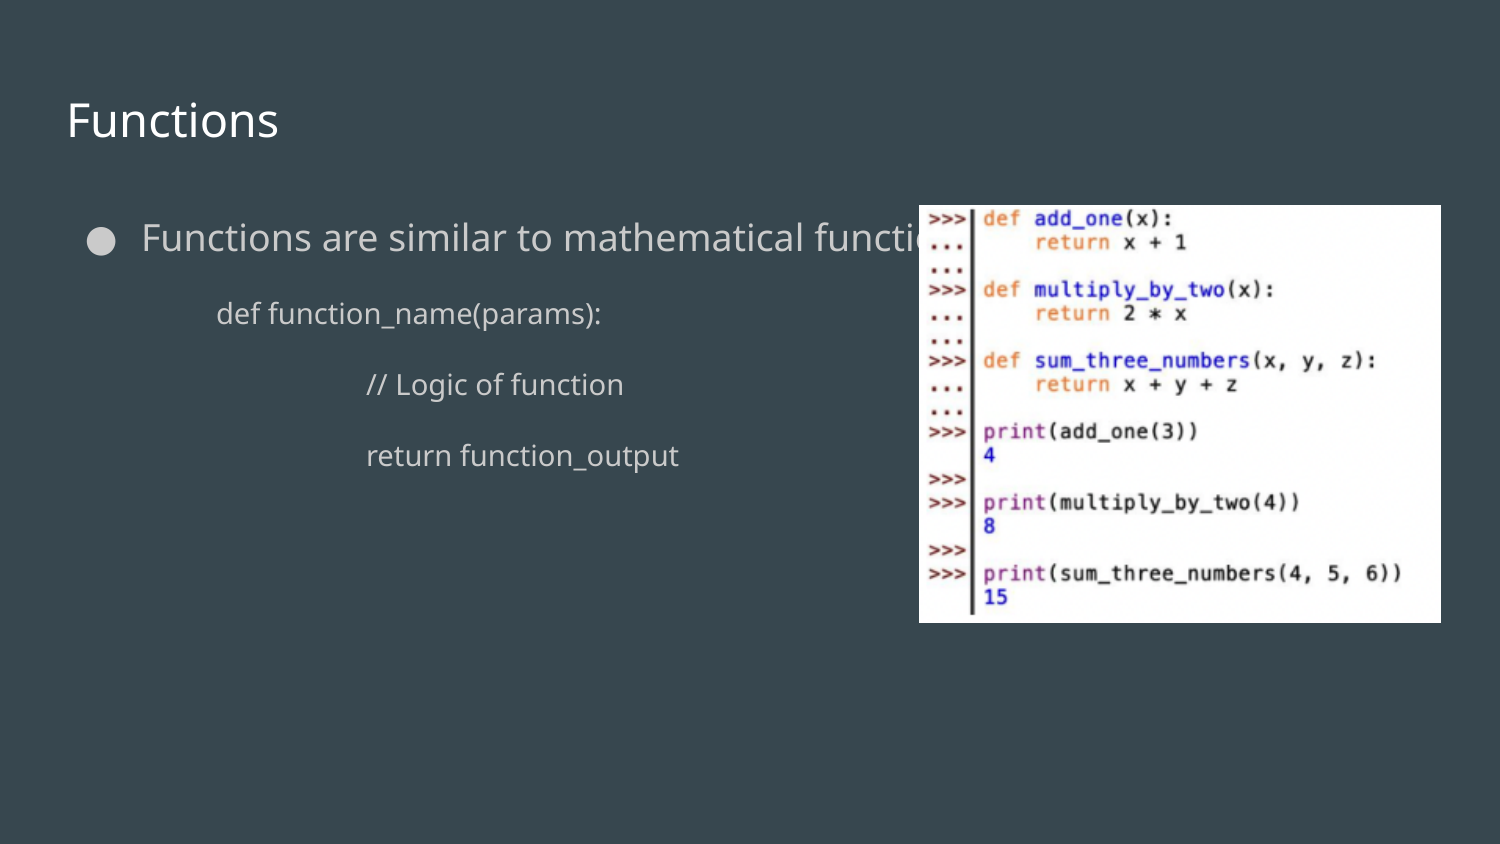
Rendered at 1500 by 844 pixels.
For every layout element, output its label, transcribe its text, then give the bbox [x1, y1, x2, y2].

picture [919, 205, 1441, 624]
title Functions [51, 72, 1449, 167]
list Functions are similar to mathematical functions def function_name(params): // Logic of function return function_output [51, 189, 1449, 750]
